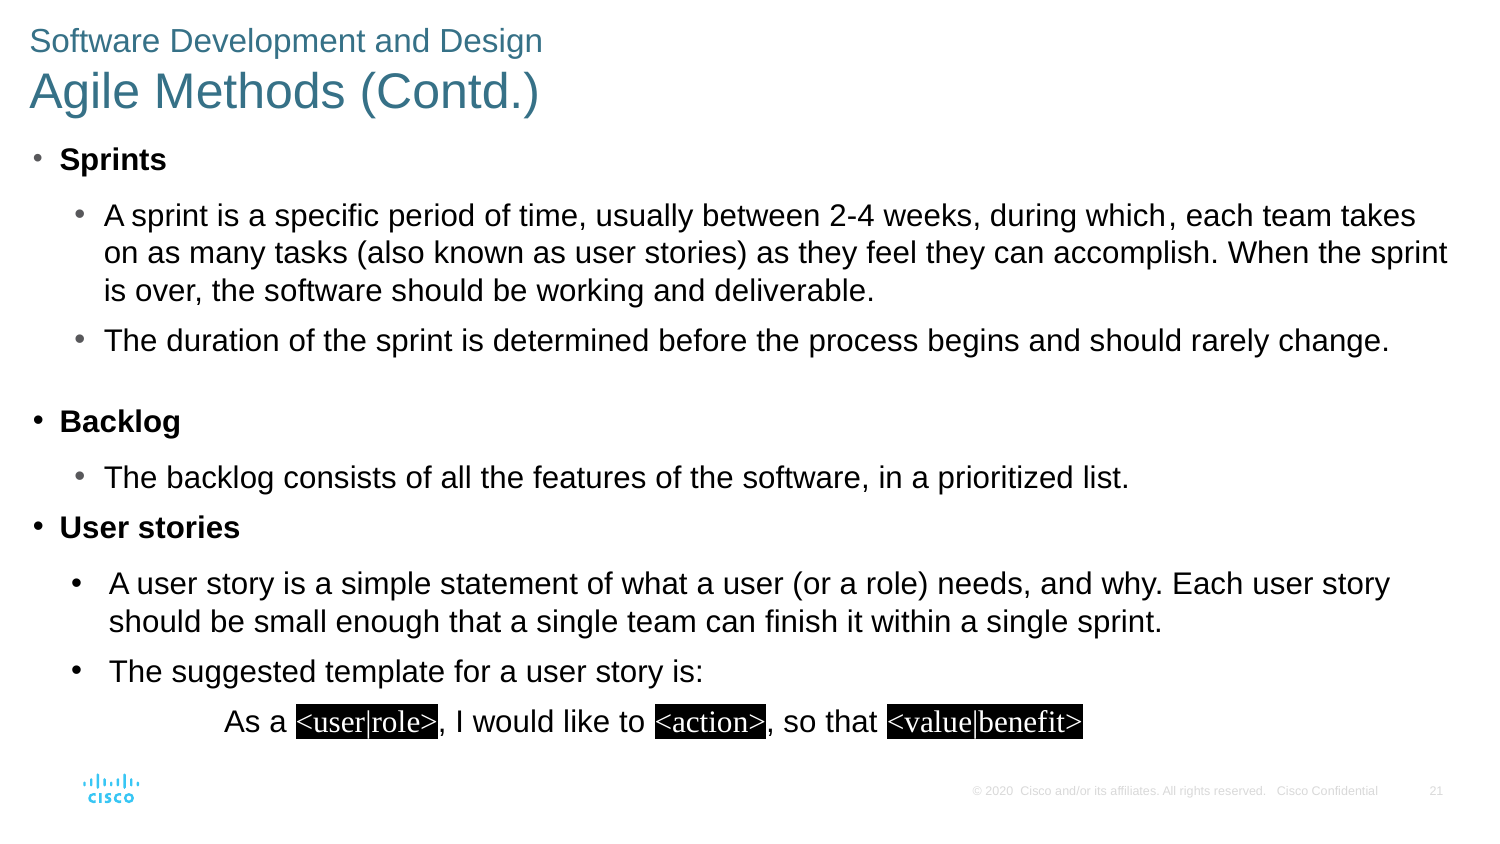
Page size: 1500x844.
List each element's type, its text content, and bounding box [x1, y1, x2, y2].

list Sprints A sprint is a specific period of time, usually between 2-4 weeks, during which, each team takes on as many tasks (also known as user stories) as they feel they can accomplish. When the sprint is over, the software should be working and deliverable. The duration of the sprint is determined before the process begins and should rarely change. Backlog The backlog consists of all the features of the software, in a prioritized list. User stories A user story is a simple statement of what a user (or a role) needs, and why. Each user story should be small enough that a single team can finish it within a single sprint. The suggested template for a user story is: As a <user|role>, I would like to <action>, so that <value|benefit> [0, 131, 1483, 764]
title Software Development and Design Agile Methods (Contd.) [14, 6, 1327, 131]
